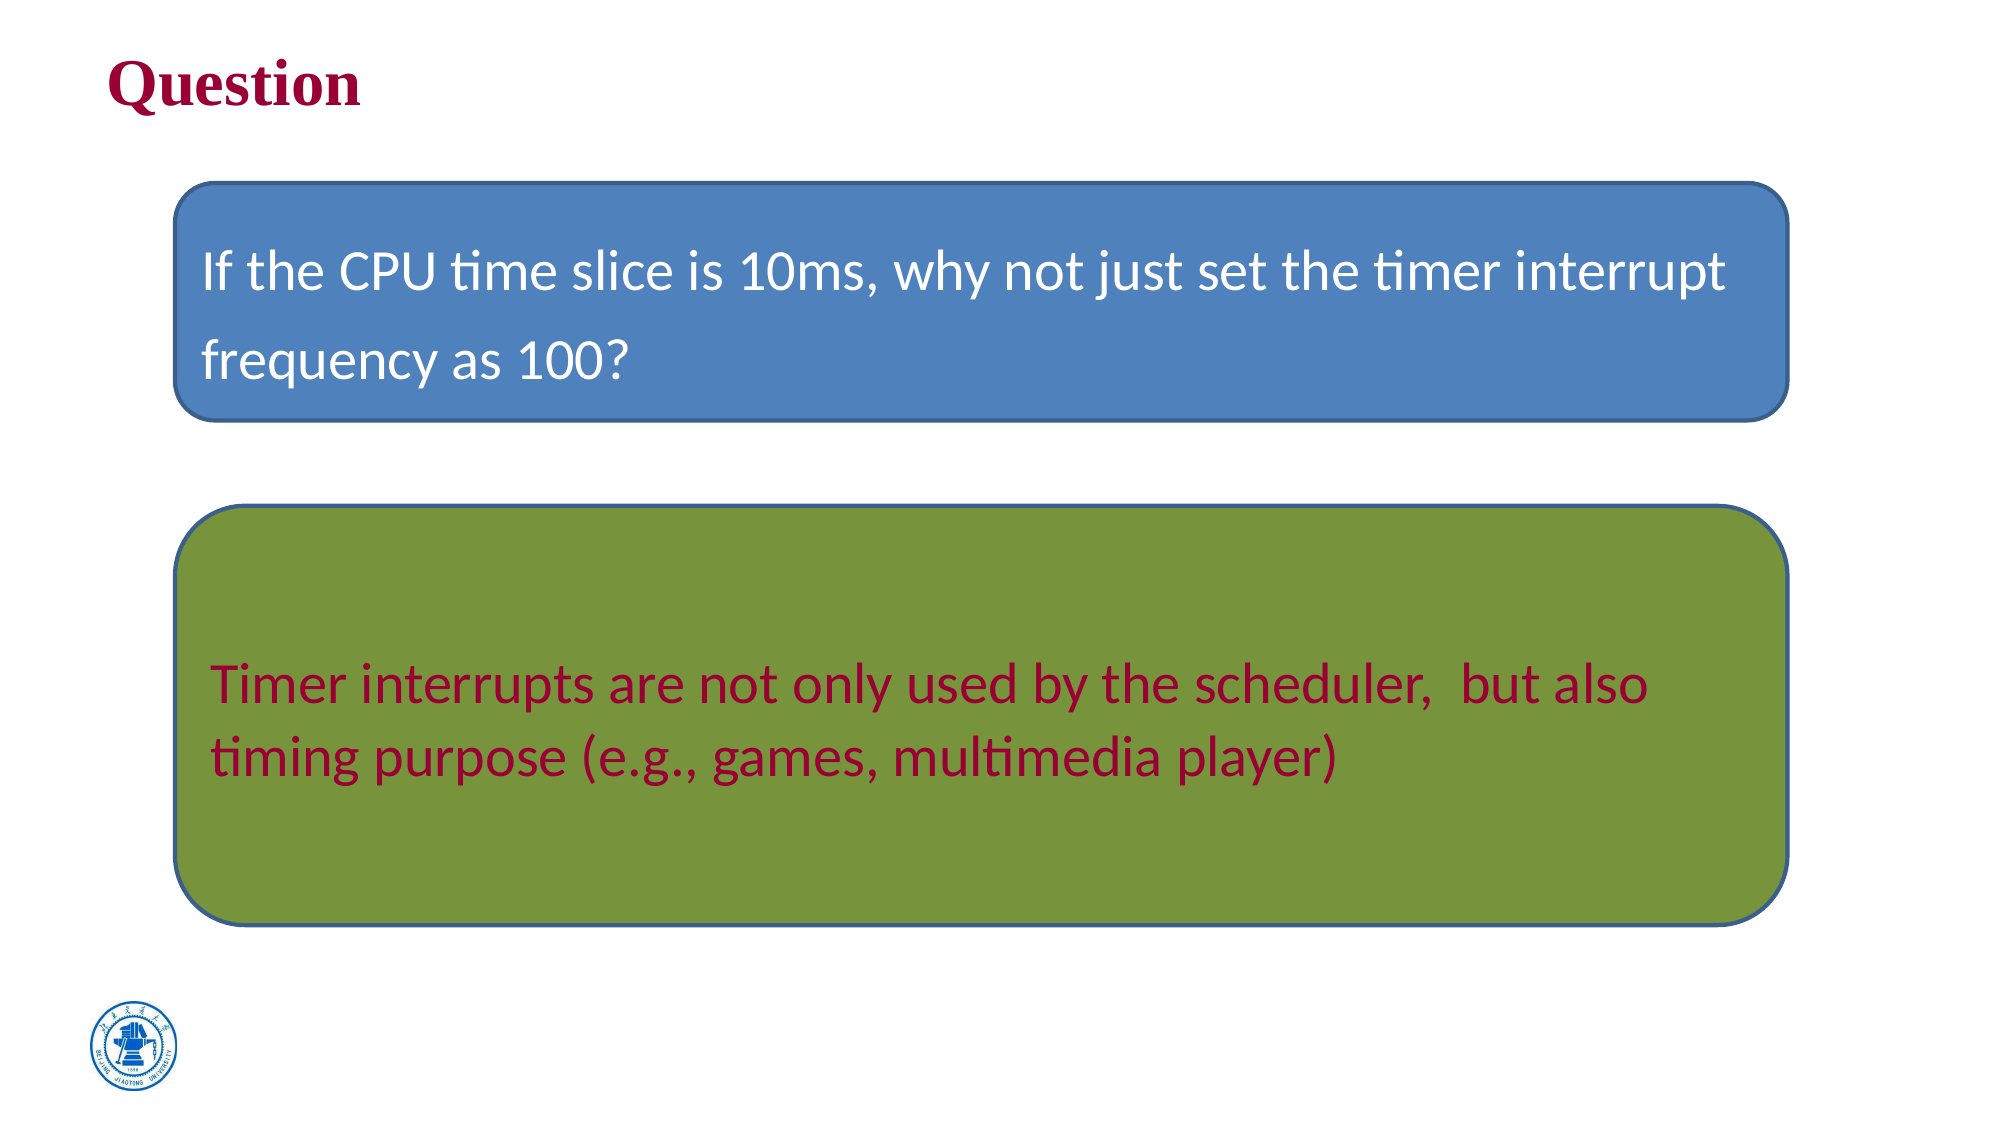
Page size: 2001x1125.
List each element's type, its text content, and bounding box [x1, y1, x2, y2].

picture [90, 1001, 177, 1091]
text_box Timer interrupts are not only used by the scheduler, but also timing purpose (e.g., games, multimedia player) [172, 503, 1790, 928]
title Question [90, 39, 1917, 118]
text_box If the CPU time slice is 10ms, why not just set the timer interrupt frequency as 100? [172, 180, 1790, 423]
